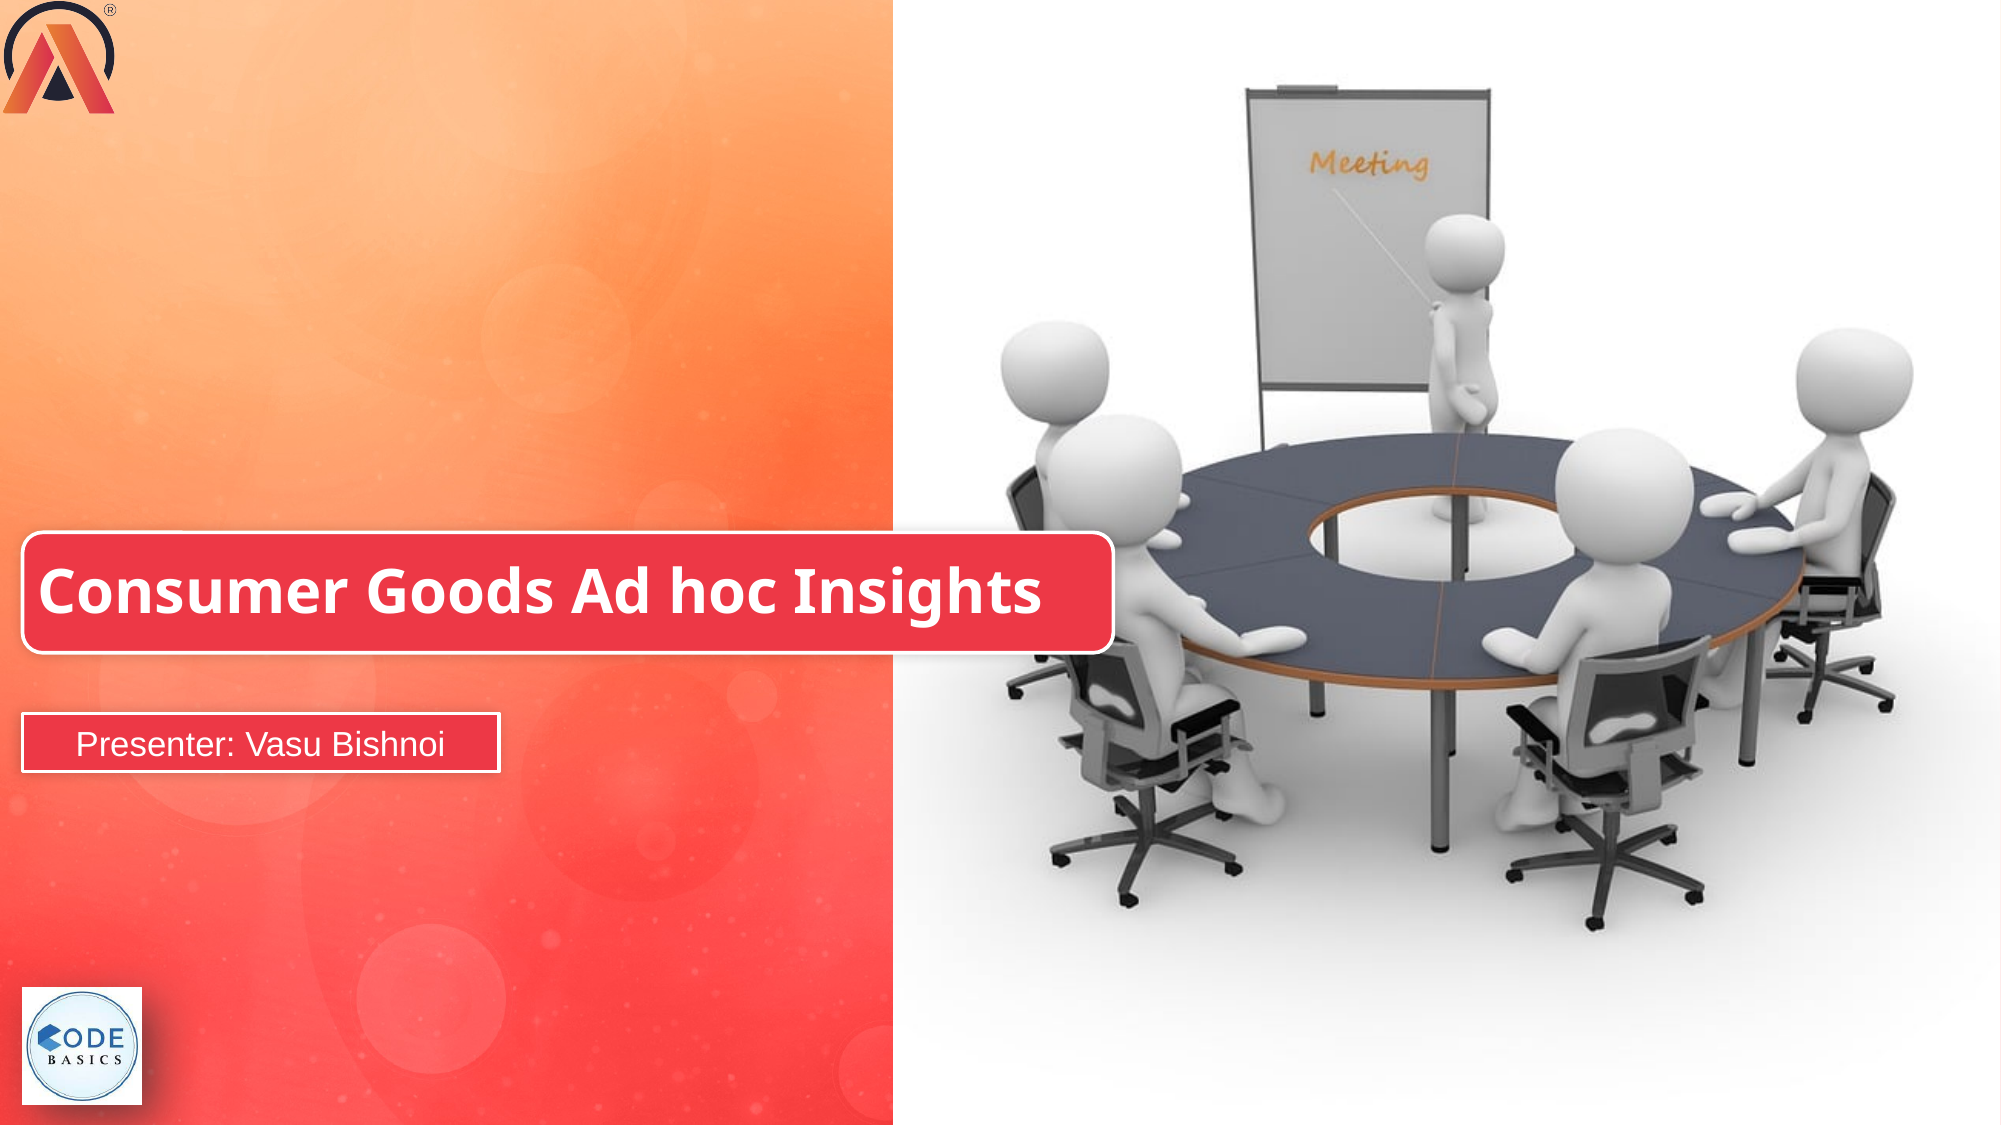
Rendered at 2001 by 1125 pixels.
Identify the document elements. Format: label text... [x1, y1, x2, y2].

picture [0, 0, 2001, 1125]
text_box [20, 530, 893, 640]
subtitle Presenter: Vasu Bishnoi [21, 712, 501, 773]
title Consumer Goods Ad hoc Insights [22, 553, 893, 726]
